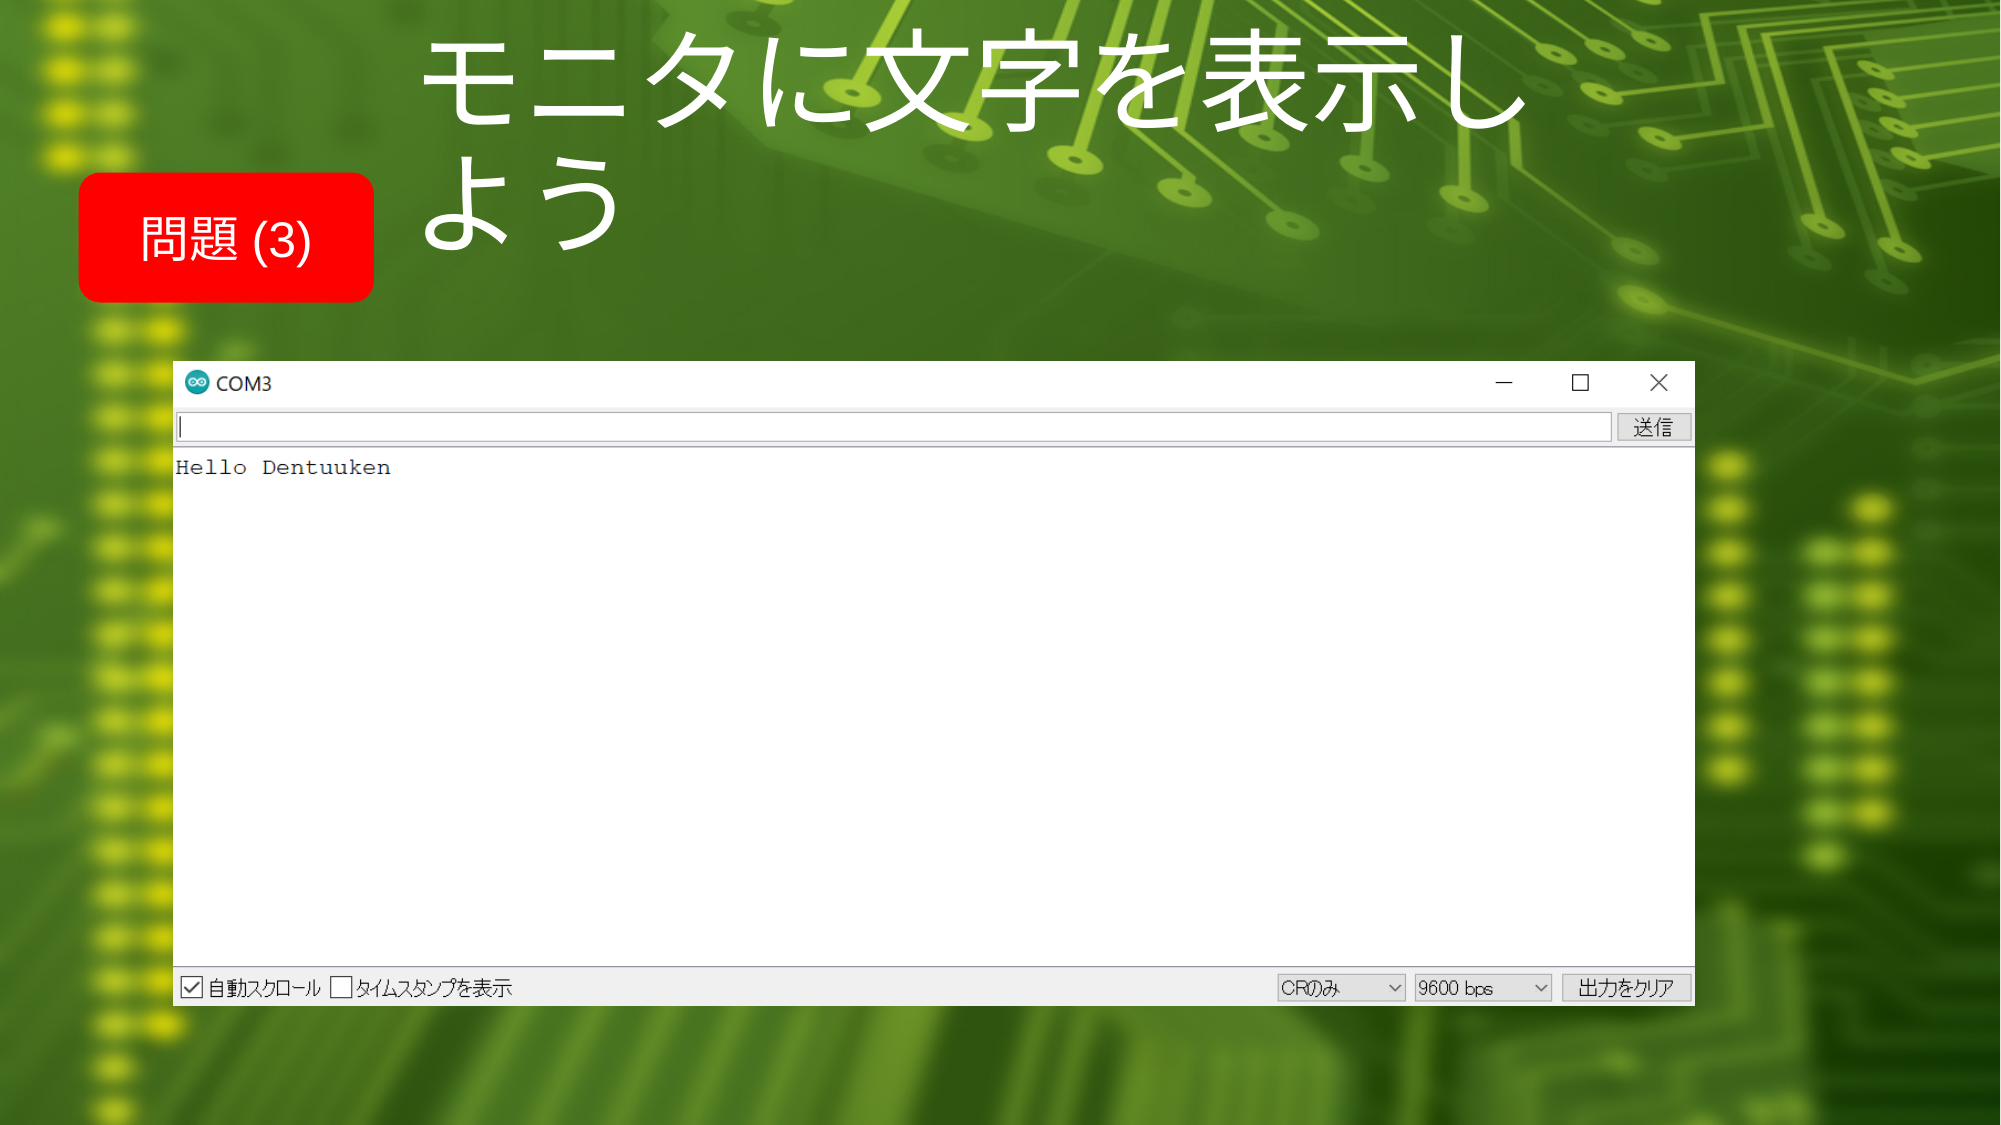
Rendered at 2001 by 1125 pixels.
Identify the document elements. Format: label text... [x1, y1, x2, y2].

text_box 問題(3) [78, 172, 374, 303]
picture [0, 0, 2001, 1125]
text_box モニタに文字を表示しよう [396, 19, 1604, 132]
